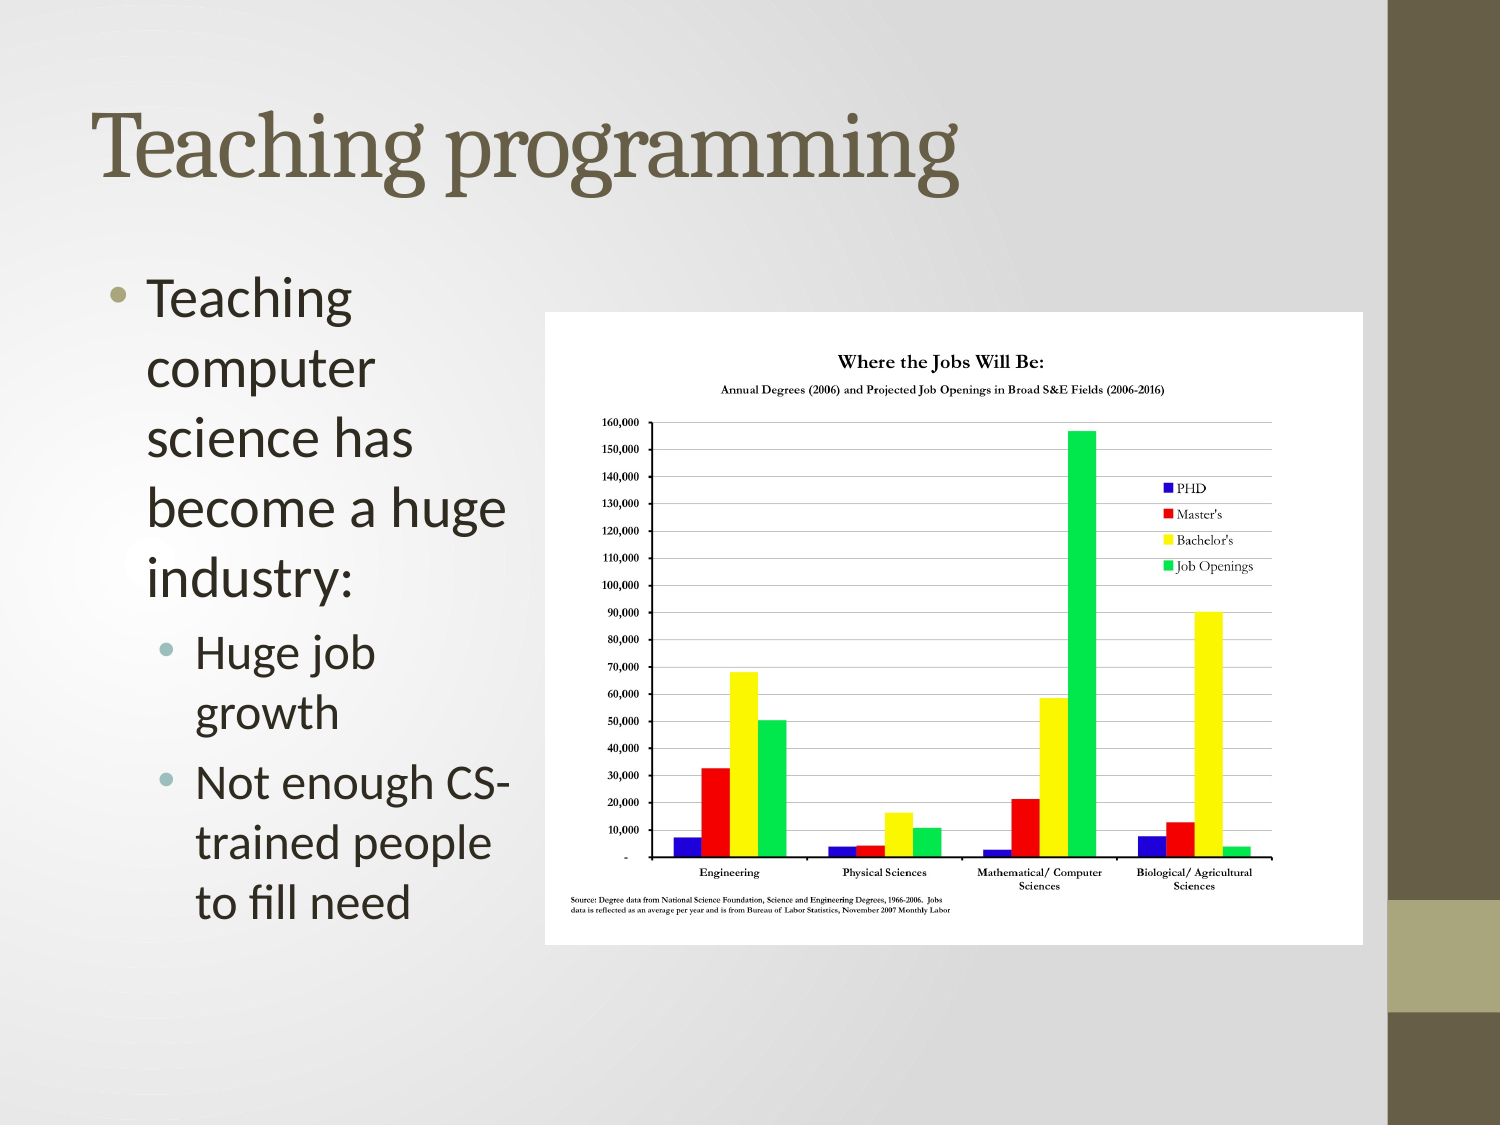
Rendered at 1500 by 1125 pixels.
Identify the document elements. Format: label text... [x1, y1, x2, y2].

list Teaching computer science has become a huge industry: Huge job growth Not enough CS-trained people to fill need [75, 251, 543, 1005]
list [544, 251, 1363, 1006]
title Teaching programming [75, 45, 1325, 233]
